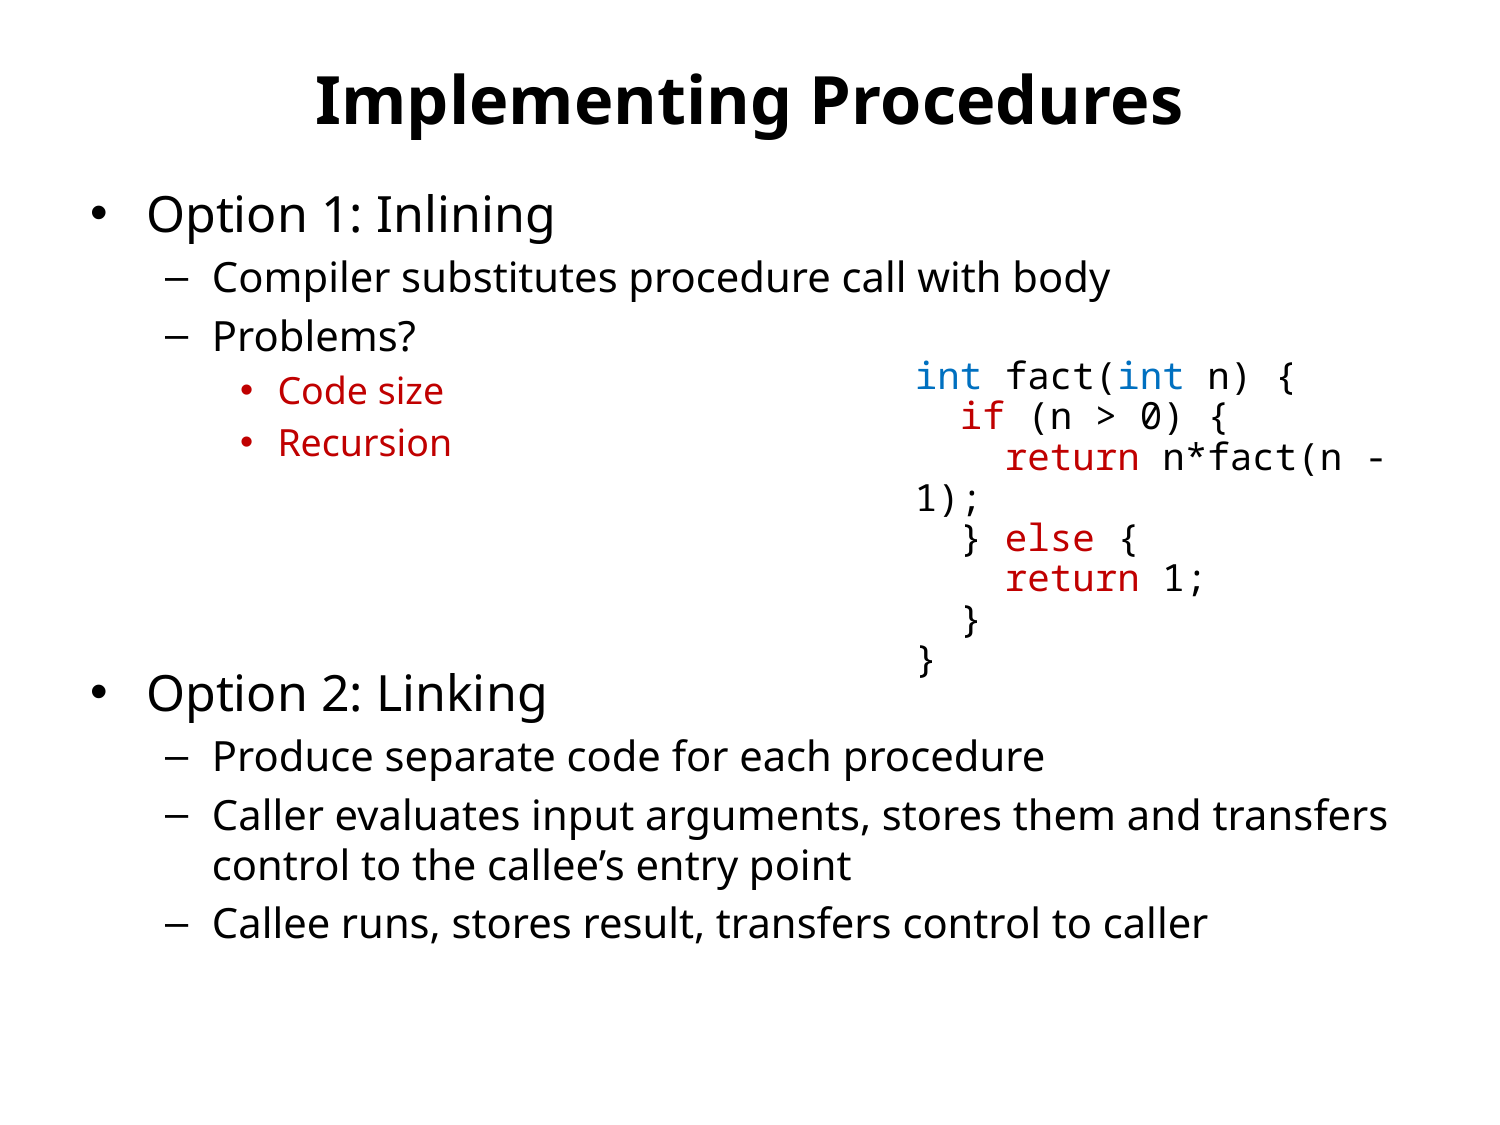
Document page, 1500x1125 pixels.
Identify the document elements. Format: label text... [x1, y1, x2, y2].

title Implementing Procedures [74, 44, 1426, 151]
text_box int fact(int n) { if (n > 0) { return n*fact(n - 1); } else { return 1; } } [900, 349, 1475, 689]
list Option 1: Inlining Compiler substitutes procedure call with body Problems? Code size Recursion Option 2: Linking Produce separate code for each procedure Caller evaluates input arguments, stores them and transfers control to the callee’s entry point Callee runs, stores result, transfers control to caller [74, 174, 1426, 1006]
